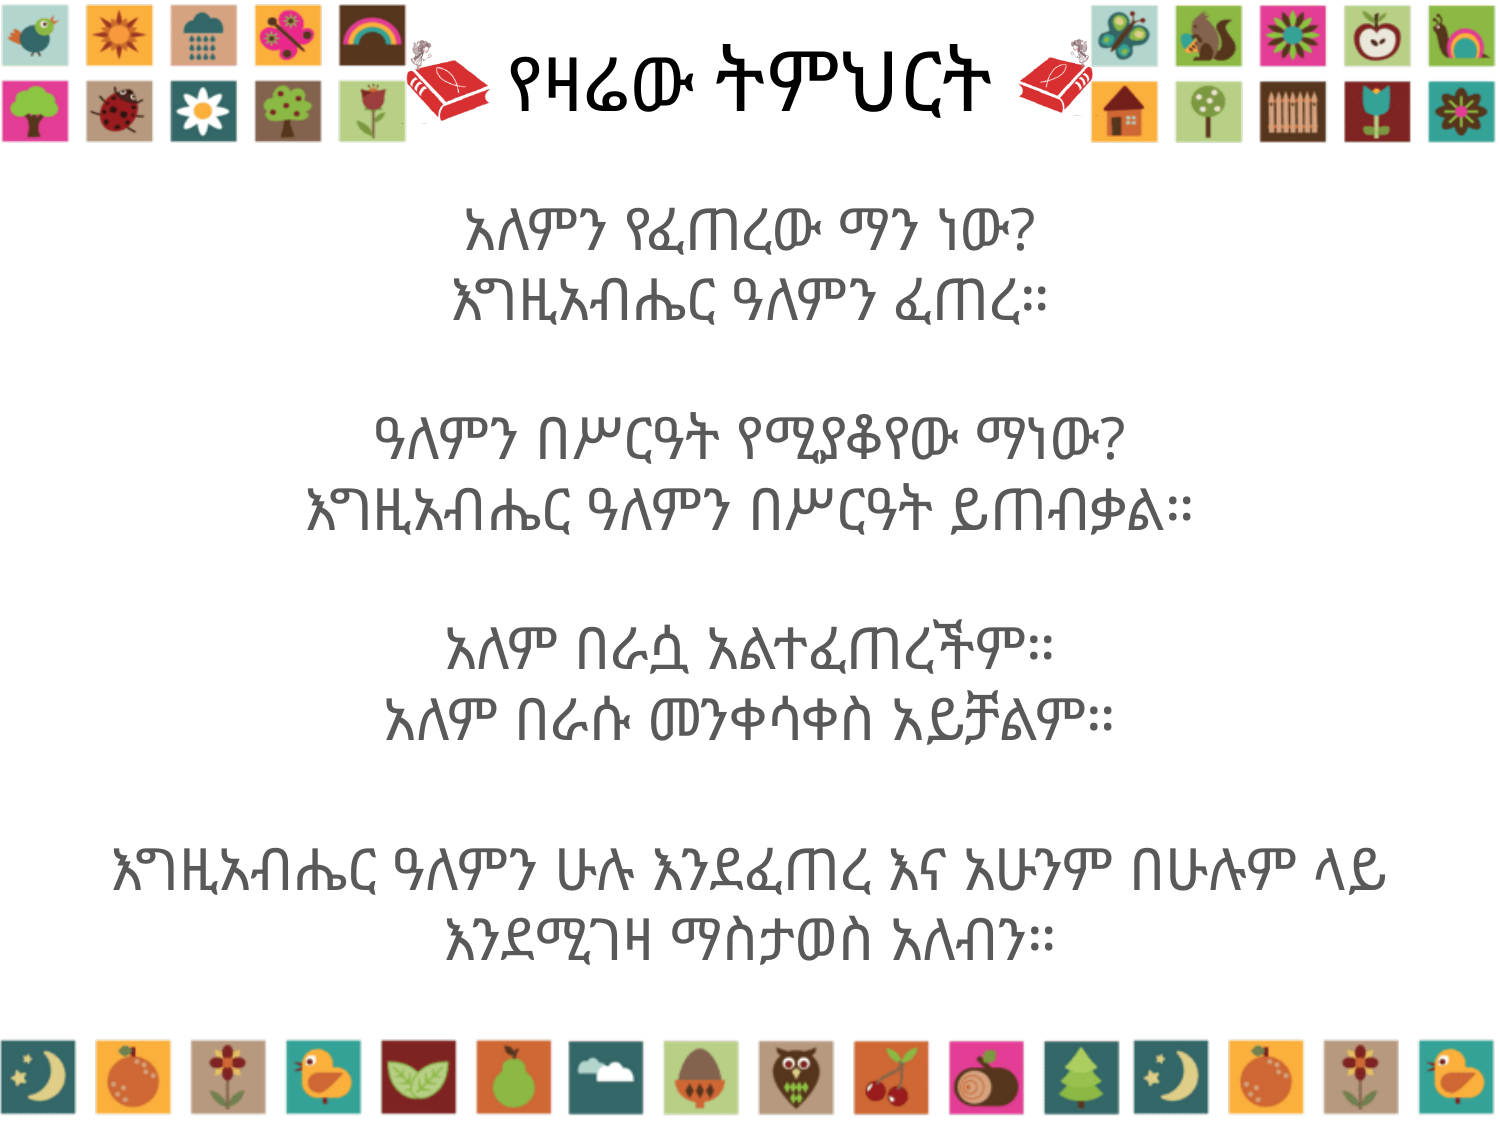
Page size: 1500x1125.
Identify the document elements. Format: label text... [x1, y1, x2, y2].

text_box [0, 1028, 1500, 1118]
text_box አለምን የፈጠረው ማን ነው? እግዚአብሔር ዓለምን ፈጠረ። ዓለምን በሥርዓት የሚያቆየው ማነው? እግዚአብሔር ዓለምን በሥርዓት ይጠብቃል። አለም በራሷ አልተፈጠረችም። አለም በራሱ መንቀሳቀስ አይቻልም። እግዚአብሔር ዓለምን ሁሉ እንደፈጠረ እና አሁንም በሁሉም ላይ እንደሚገዛ ማስታወስ አለብን። [76, 184, 1424, 979]
picture [991, 3, 1500, 150]
picture [0, 3, 520, 150]
text_box የዛሬው ትምህርት [425, 20, 1078, 136]
